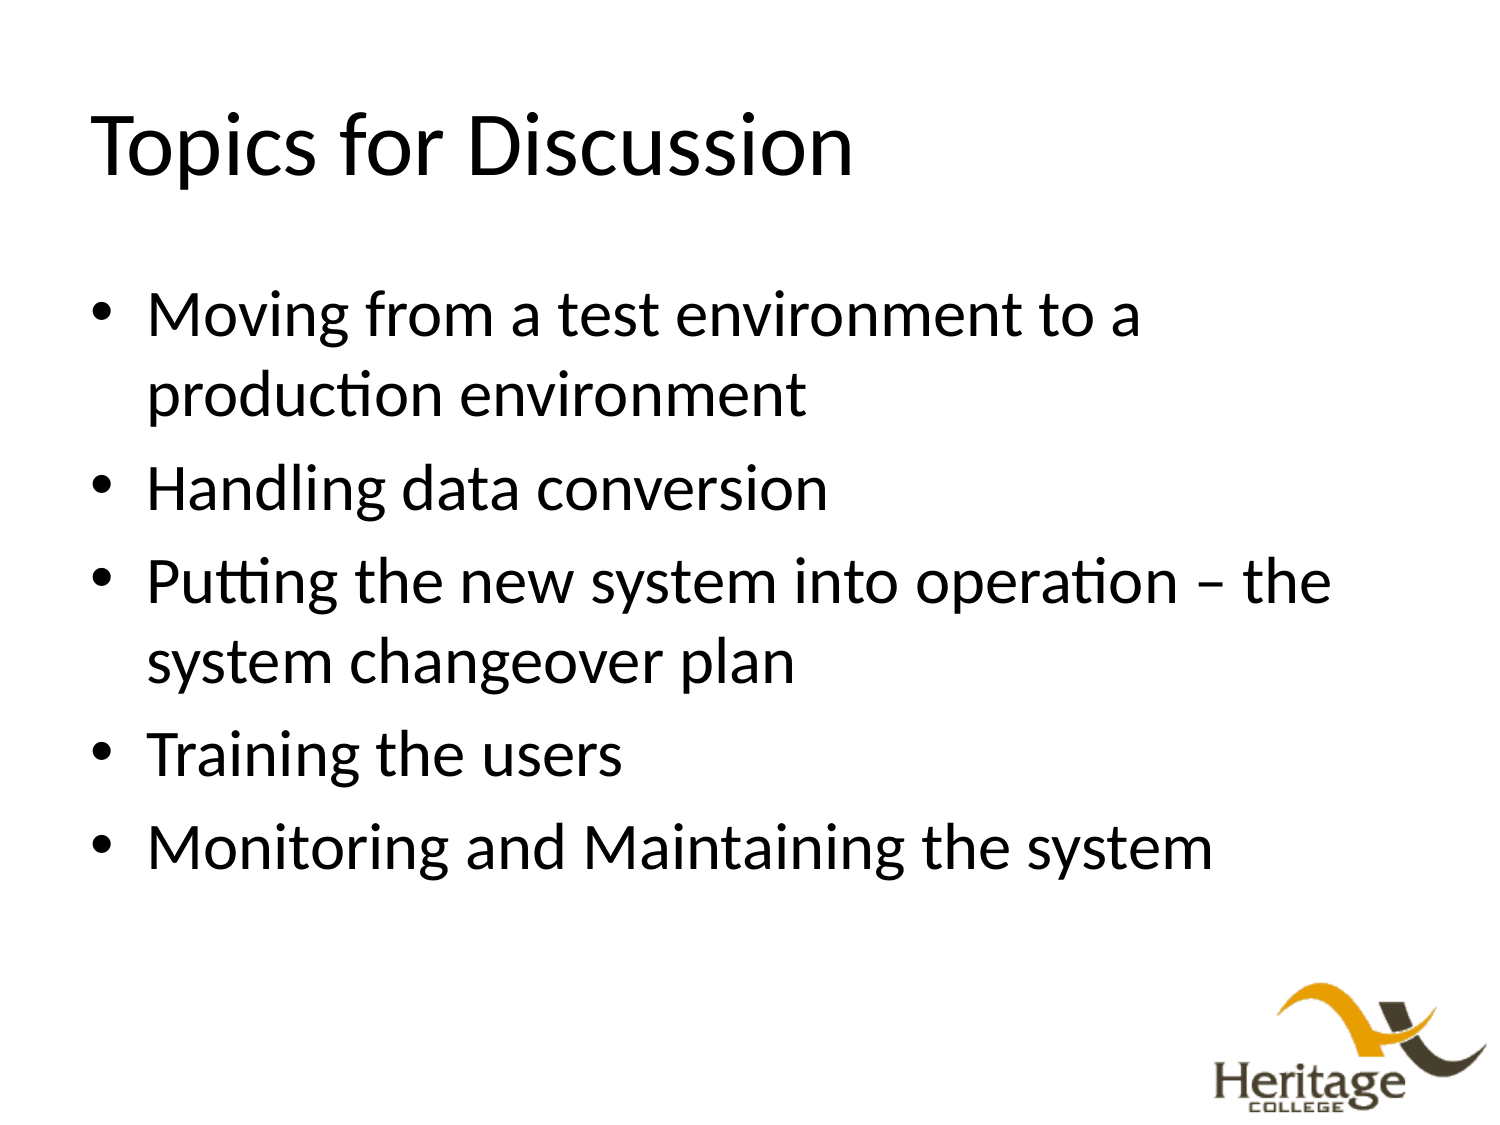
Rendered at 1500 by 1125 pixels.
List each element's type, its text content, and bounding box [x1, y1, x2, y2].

picture [1208, 975, 1495, 1119]
title Topics for Discussion [75, 45, 1425, 233]
list Moving from a test environment to a production environment Handling data conversion Putting the new system into operation – the system changeover plan Training the users Monitoring and Maintaining the system [75, 262, 1425, 1005]
